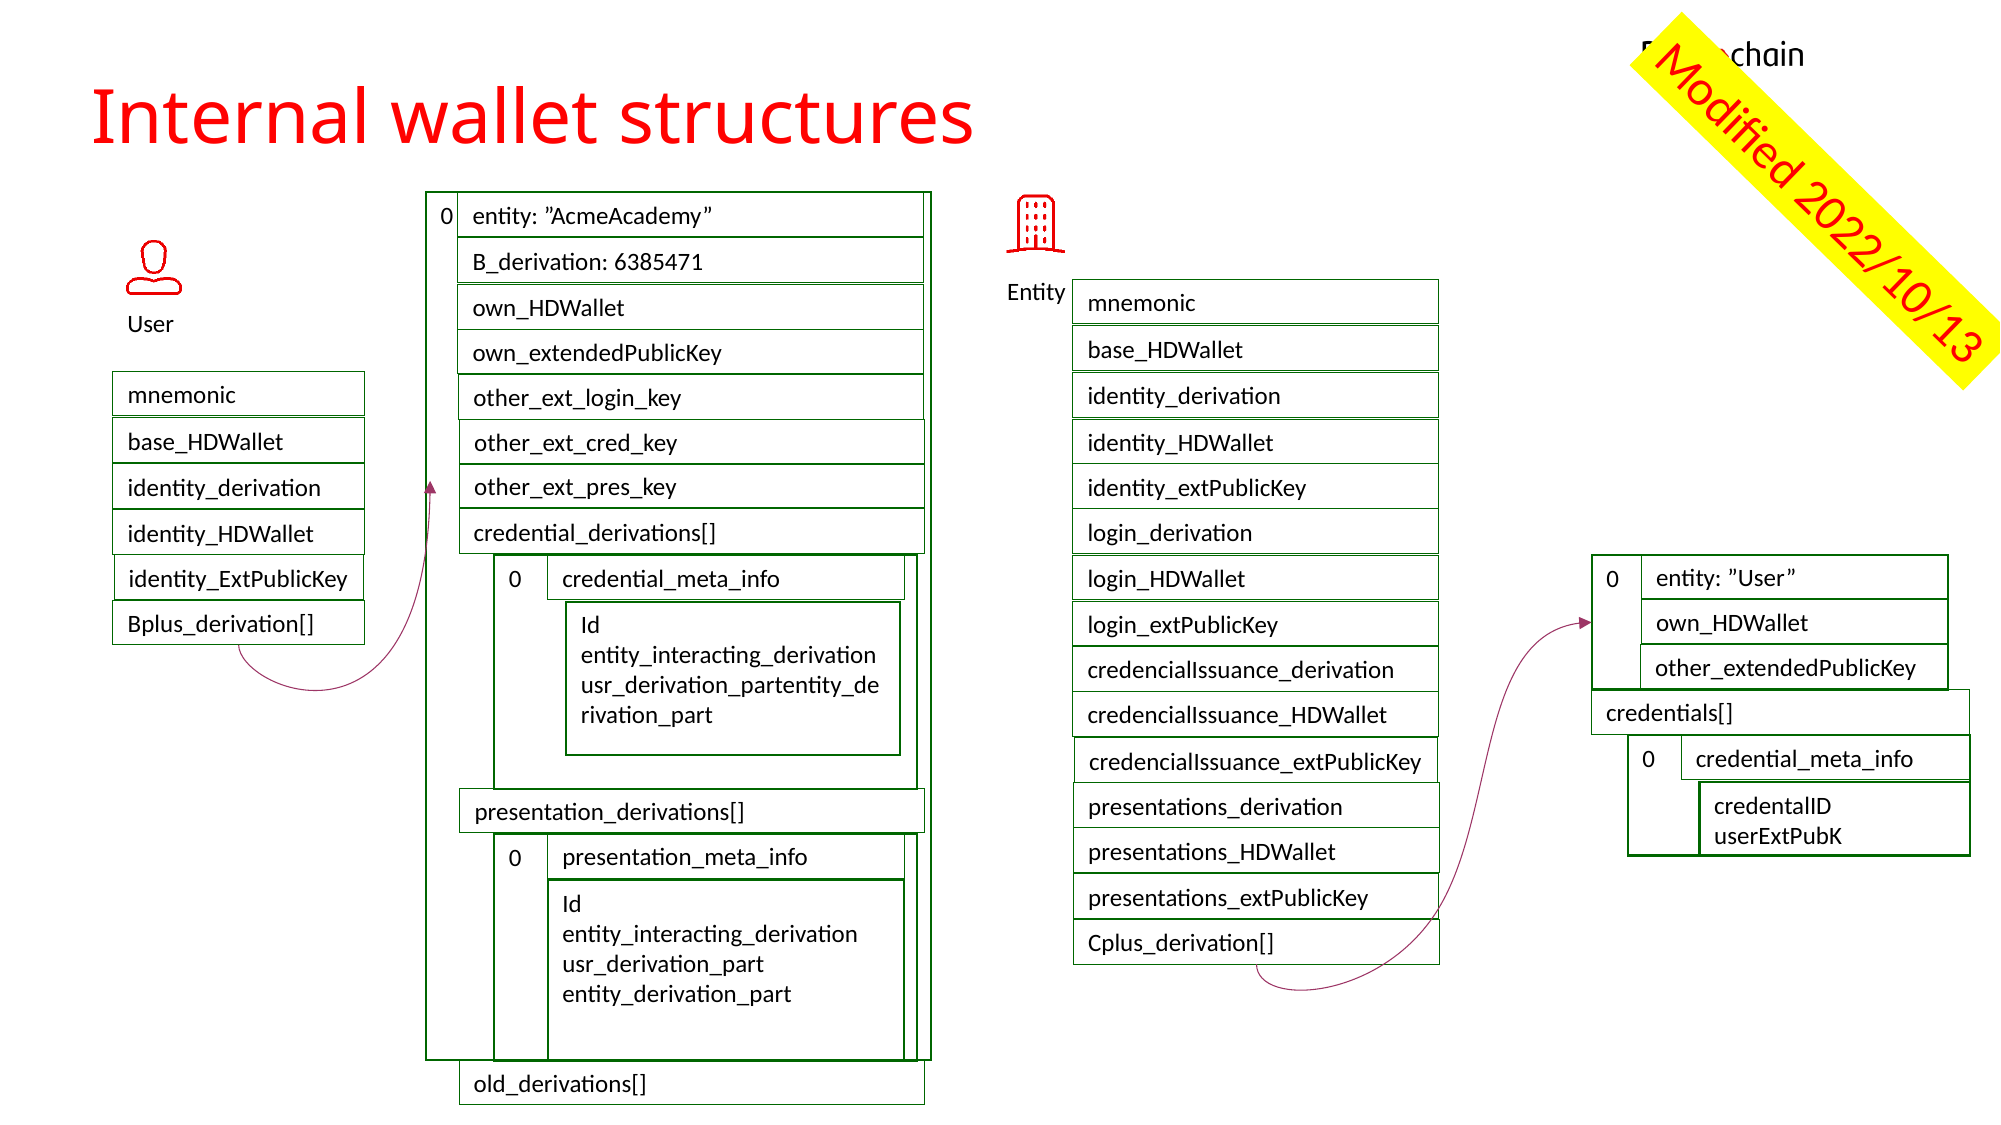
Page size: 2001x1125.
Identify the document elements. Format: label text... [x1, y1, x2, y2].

text_box own_HDWallet [457, 284, 924, 329]
text_box Bplus_derivation[] [112, 600, 252, 645]
text_box mnemonic [1072, 279, 1439, 324]
text_box identity_HDWallet [112, 509, 252, 555]
text_box credential_derivations[] [459, 508, 925, 554]
text_box login_extPublicKey [1072, 601, 1439, 646]
text_box identity_ExtPublicKey [114, 554, 252, 600]
text_box 0 [905, 833, 918, 1059]
text_box Entity [992, 267, 1081, 313]
text_box credencialIssuance_extPublicKey [1074, 737, 1252, 782]
picture [118, 232, 189, 302]
text_box Id entity_interacting_derivation usr_derivation_part entity_derivation_part [547, 879, 905, 1059]
text_box User [112, 299, 190, 345]
text_box own_HDWallet [1641, 599, 1948, 644]
text_box credentalID userExtPubK [1698, 781, 1971, 857]
text_box 0 [1591, 554, 1949, 689]
text_box presentations_HDWallet [1073, 828, 1252, 873]
text_box credencialIssuance_derivation [1072, 646, 1252, 692]
text_box identity_derivation [1072, 372, 1439, 418]
text_box base_HDWallet [112, 417, 365, 463]
text_box other_ext_login_key [458, 374, 924, 420]
text_box credential_meta_info [1681, 734, 1971, 780]
text_box Id entity_interacting_derivation usr_derivation_partentity_derivation_part [565, 601, 901, 756]
text_box identity_extPublicKey [1072, 463, 1439, 508]
text_box login_HDWallet [1072, 555, 1439, 600]
picture [998, 186, 1073, 261]
text_box base_HDWallet [1072, 325, 1439, 371]
text_box Modified 2022/10/13 [1629, 11, 2000, 391]
text_box other_extendedPublicKey [1640, 644, 1949, 689]
text_box 0 [425, 191, 932, 1061]
text_box own_extendedPublicKey [457, 329, 924, 374]
text_box old_derivations[] [459, 1059, 925, 1105]
text_box 0 [493, 554, 918, 790]
text_box identity_HDWallet [1072, 419, 1439, 463]
text_box mnemonic [112, 371, 365, 416]
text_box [252, 467, 417, 659]
text_box 0 [493, 833, 547, 1059]
text_box credencialIssuance_HDWallet [1072, 692, 1252, 737]
text_box login_derivation [1072, 508, 1439, 554]
text_box presentation_meta_info [547, 833, 905, 879]
text_box Internal wallet structures [91, 68, 1343, 159]
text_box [1252, 626, 1596, 962]
text_box credential_meta_info [547, 554, 905, 600]
text_box presentations_derivation [1073, 782, 1252, 828]
text_box Cplus_derivation[] [1073, 919, 1384, 965]
text_box presentations_extPublicKey [1073, 873, 1252, 919]
text_box presentation_derivations[] [459, 788, 925, 833]
text_box other_ext_cred_key [459, 419, 925, 463]
text_box other_ext_pres_key [459, 463, 925, 508]
text_box 0 [1627, 735, 1971, 857]
text_box credentials[] [1596, 689, 1970, 735]
text_box identity_derivation [112, 463, 365, 509]
